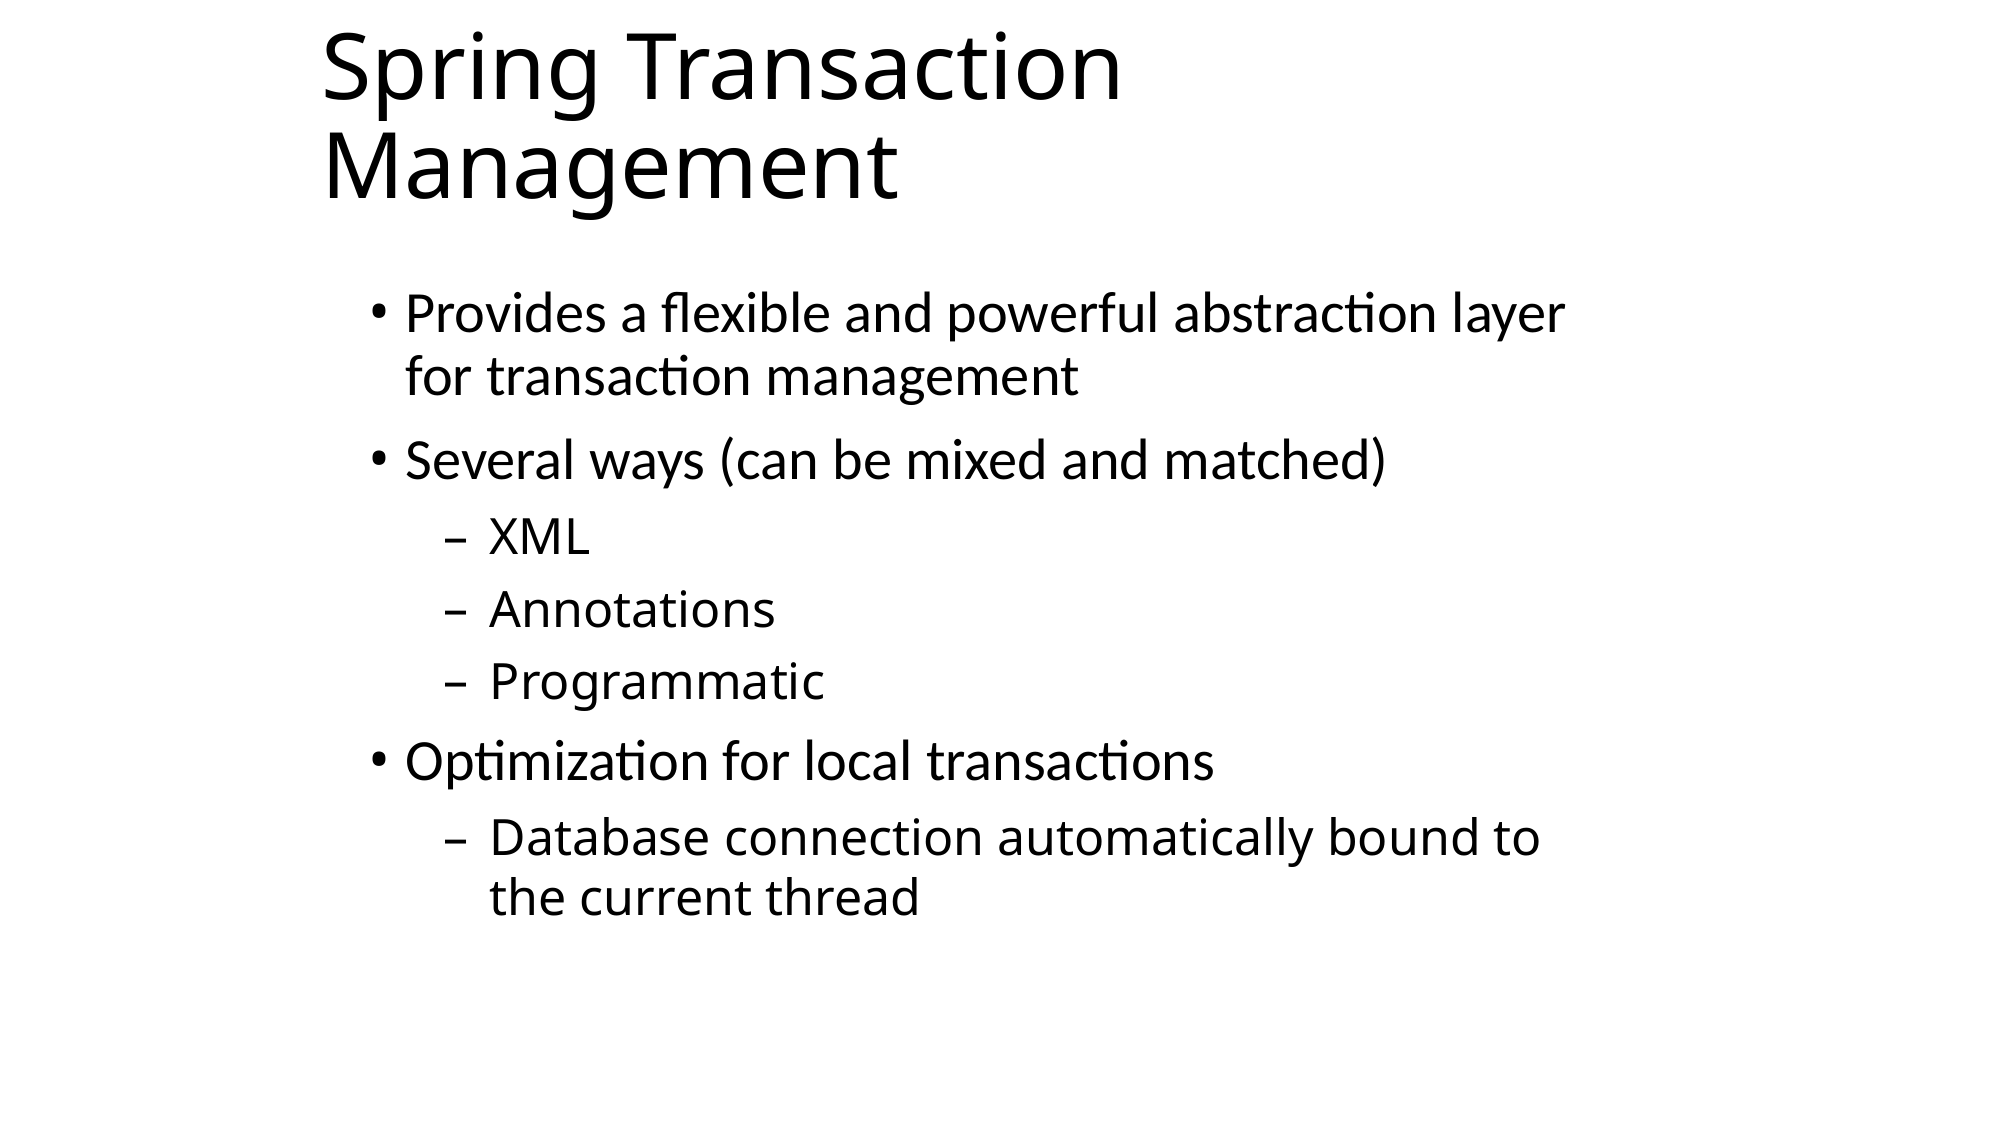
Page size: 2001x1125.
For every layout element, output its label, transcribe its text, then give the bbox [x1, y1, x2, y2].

title Spring Transaction Management [306, 13, 1339, 227]
list Provides a flexible and powerful abstraction layer for transaction management Several ways (can be mixed and matched) XML Annotations Programmatic Optimization for local transactions Database connection automatically bound to the current thread [353, 275, 1644, 1000]
